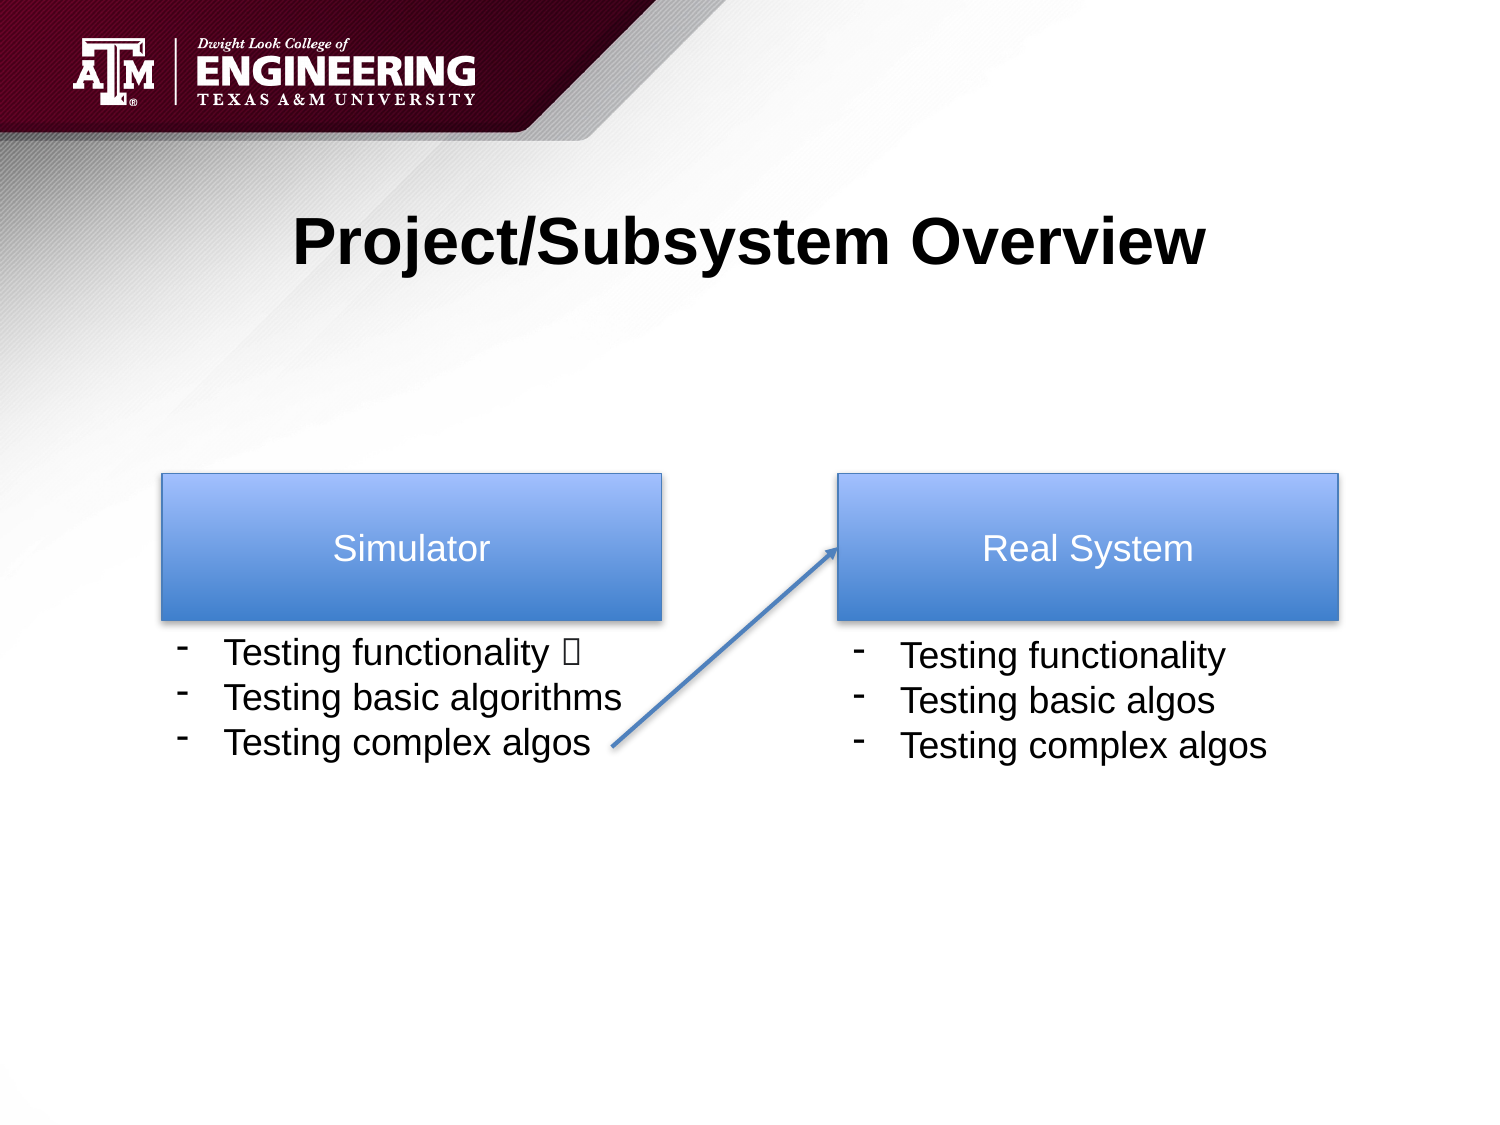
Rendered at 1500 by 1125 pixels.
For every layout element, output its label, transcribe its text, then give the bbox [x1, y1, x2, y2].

text_box Testing functionality ✅ Testing basic algorithms Testing complex algos [161, 620, 662, 816]
text_box Real System [837, 473, 1339, 621]
text_box Simulator [161, 473, 662, 620]
picture [0, 0, 1500, 1125]
text_box Testing functionality Testing basic algos Testing complex algos [838, 623, 1339, 774]
title Project/Subsystem Overview [75, 172, 1425, 304]
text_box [611, 546, 839, 748]
